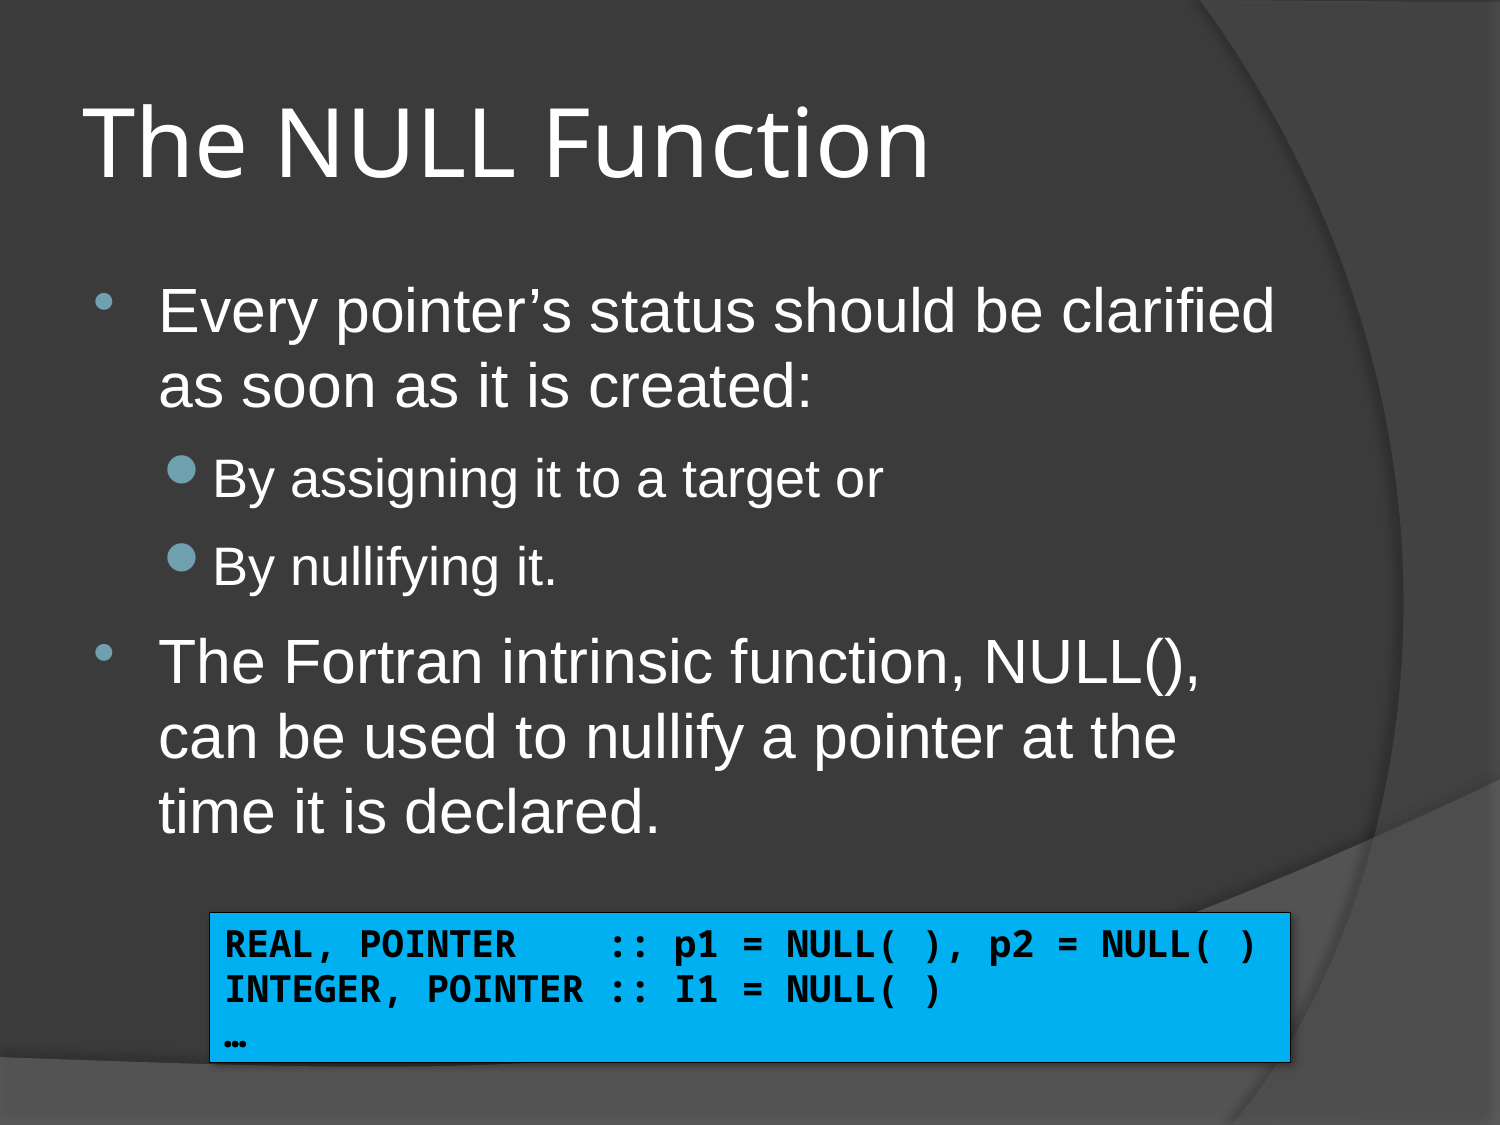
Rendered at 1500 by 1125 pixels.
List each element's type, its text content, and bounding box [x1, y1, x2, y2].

list Every pointer’s status should be clarified as soon as it is created: By assigning it to a target or By nullifying it. The Fortran intrinsic function, NULL(), can be used to nullify a pointer at the time it is declared. [75, 262, 1300, 1005]
title The NULL Function [75, 45, 1300, 233]
text_box REAL, POINTER :: p1 = NULL( ), p2 = NULL( ) INTEGER, POINTER :: I1 = NULL( ) … [209, 912, 1291, 1063]
